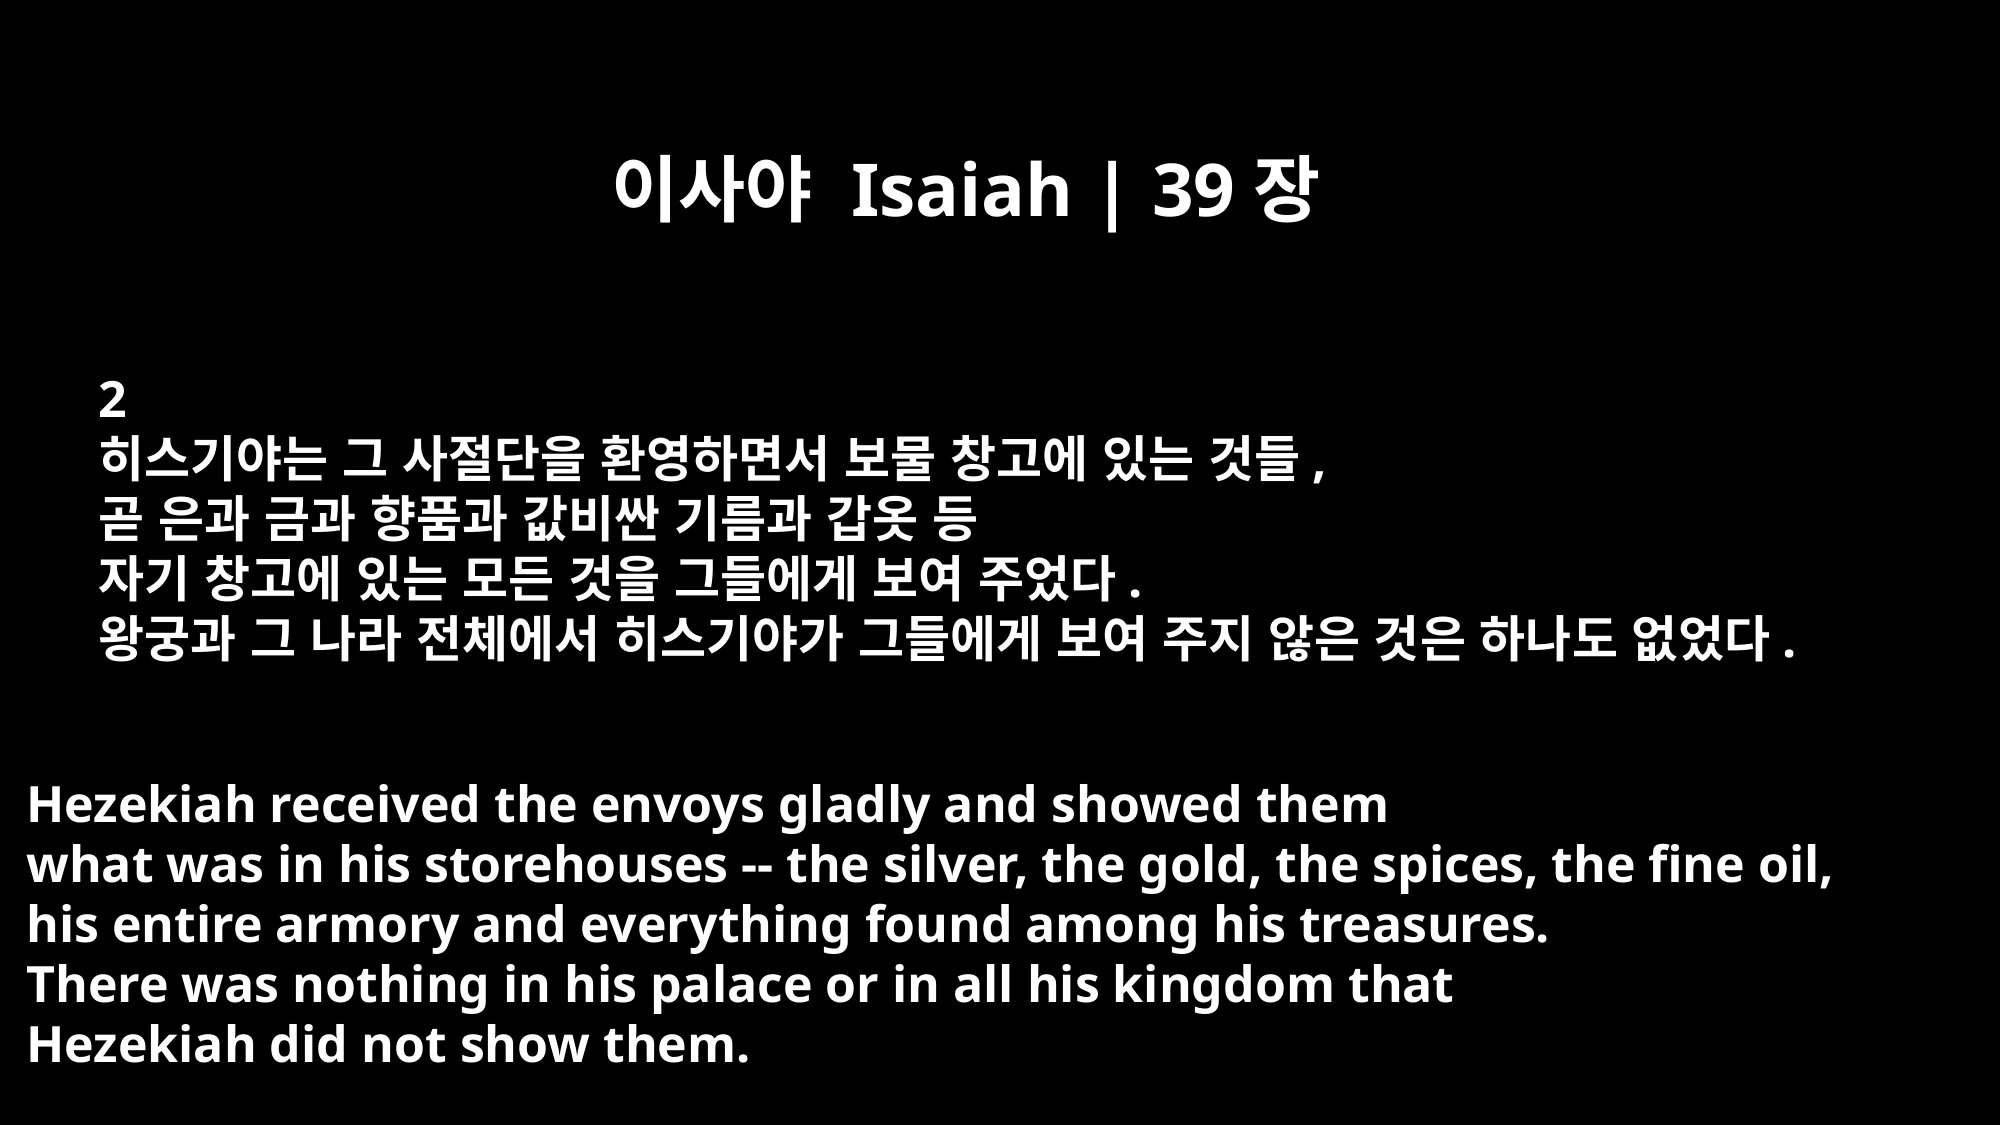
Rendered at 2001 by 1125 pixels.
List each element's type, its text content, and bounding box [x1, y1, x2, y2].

text_box Hezekiah received the envoys gladly and showed them what was in his storehouses -- the silver, the gold, the spices, the fine oil, his entire armory and everything found among his treasures. There was nothing in his palace or in all his kingdom that Hezekiah did not show them. [11, 764, 1850, 1080]
text_box 이사야 Isaiah | 39장 [596, 136, 1336, 239]
text_box 2 히스기야는 그 사절단을 환영하면서 보물 창고에 있는 것들, 곧 은과 금과 향품과 값비싼 기름과 갑옷 등 자기 창고에 있는 모든 것을 그들에게 보여 주었다. 왕궁과 그 나라 전체에서 히스기야가 그들에게 보여 주지 않은 것은 하나도 없었다. [83, 359, 1812, 675]
